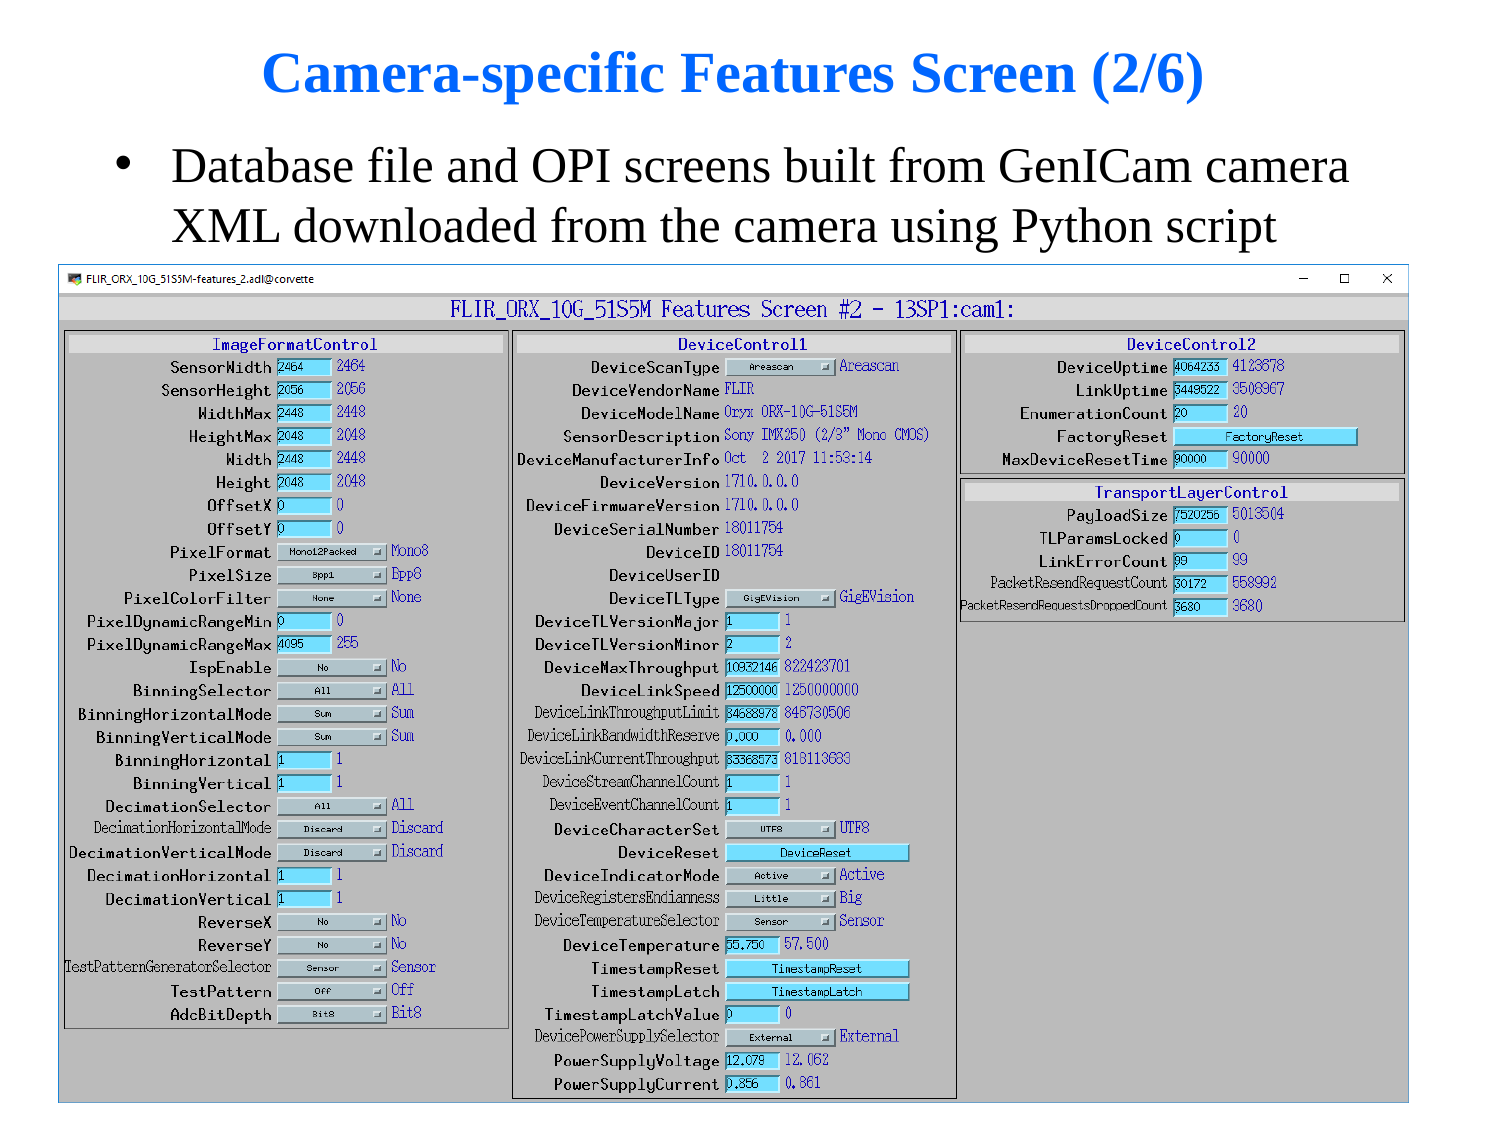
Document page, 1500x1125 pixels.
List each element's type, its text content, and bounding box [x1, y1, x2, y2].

text_box Database file and OPI screens built from GenICam camera XML downloaded from the camera using Python script [99, 124, 1409, 260]
picture [58, 264, 1409, 1103]
title Camera-specific Features Screen (2/6) [77, 24, 1390, 113]
